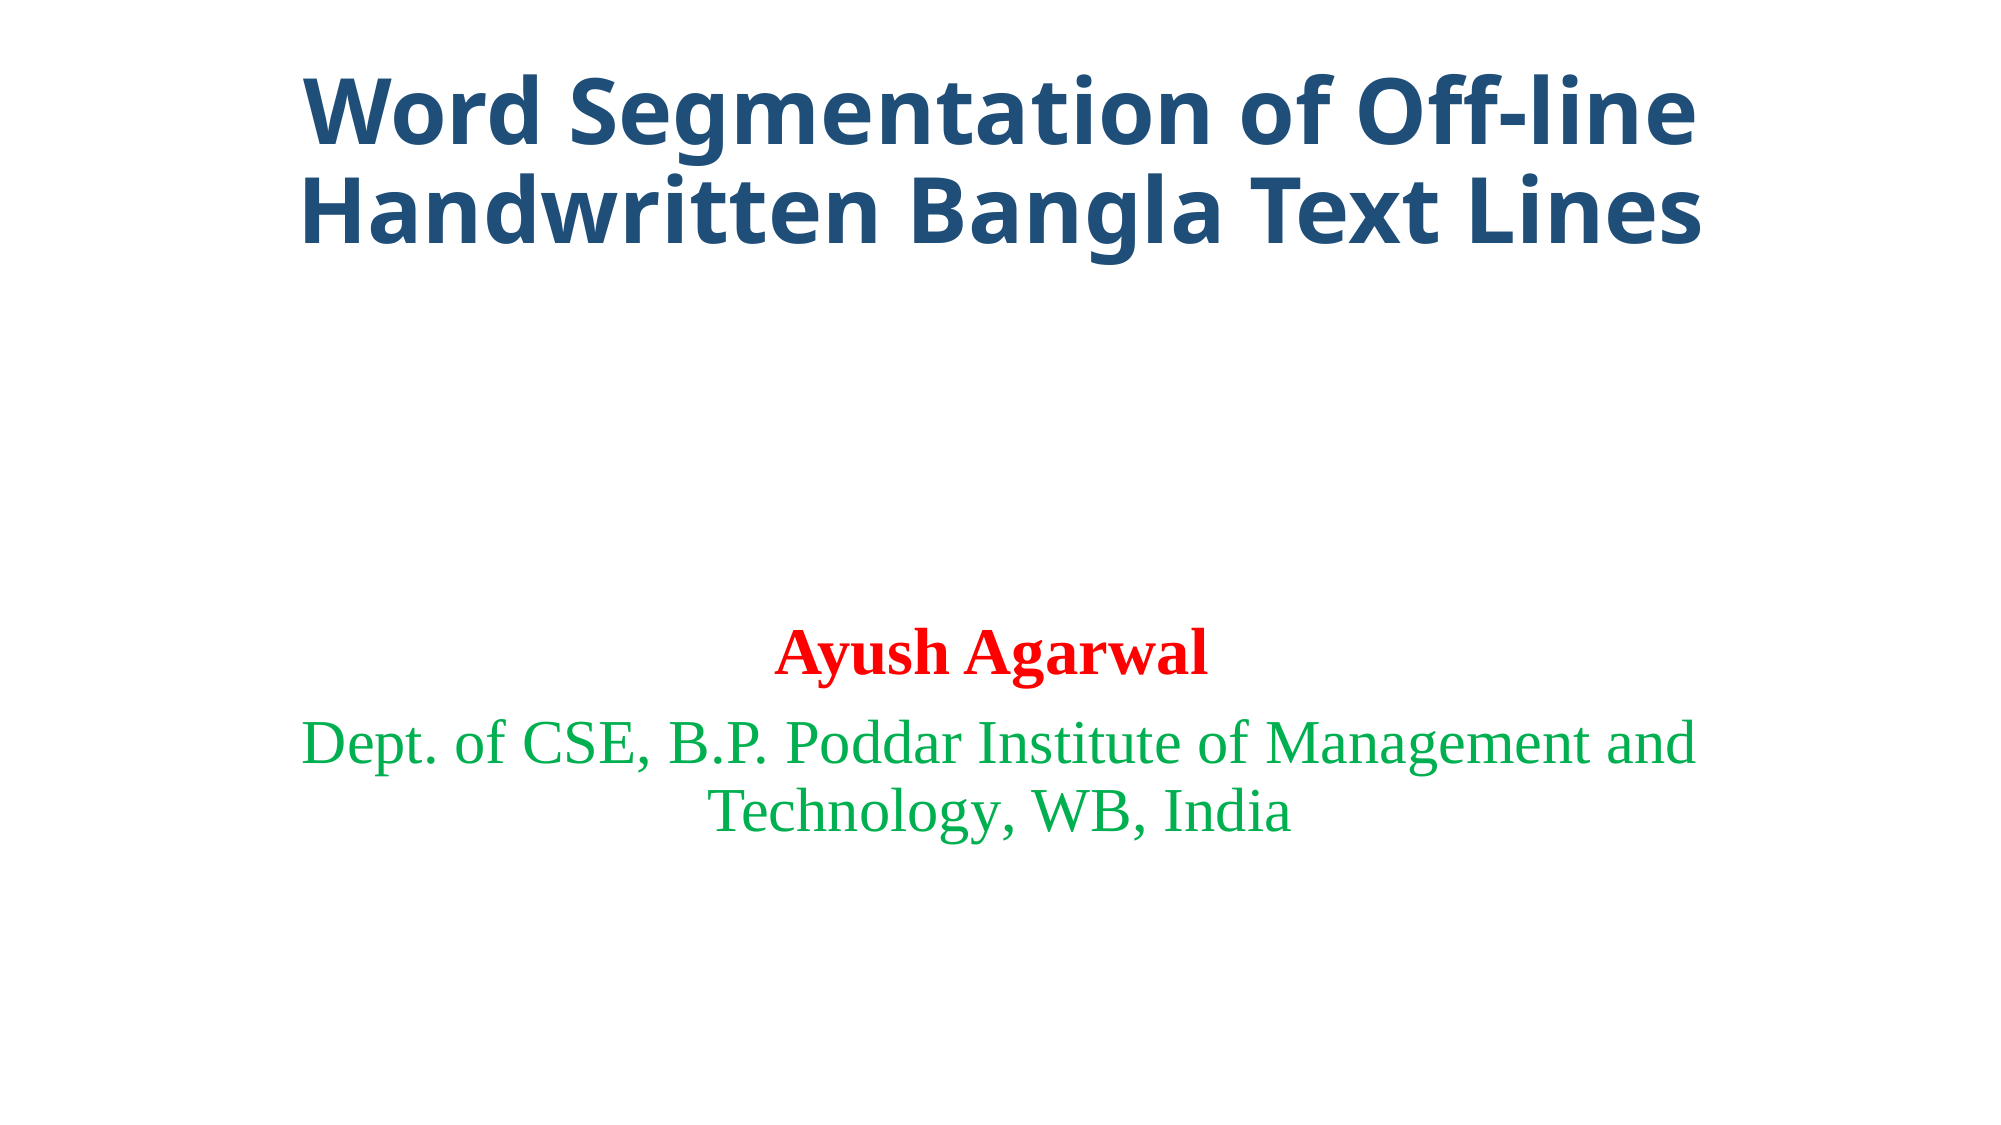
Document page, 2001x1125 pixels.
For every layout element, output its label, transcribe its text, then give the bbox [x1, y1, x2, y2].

subtitle Ayush Agarwal Dept. of CSE, B.P. Poddar Institute of Management and Technology, WB, India [249, 415, 1750, 1050]
title Word Segmentation of Off-line Handwritten Bangla Text Lines [124, 45, 1879, 272]
